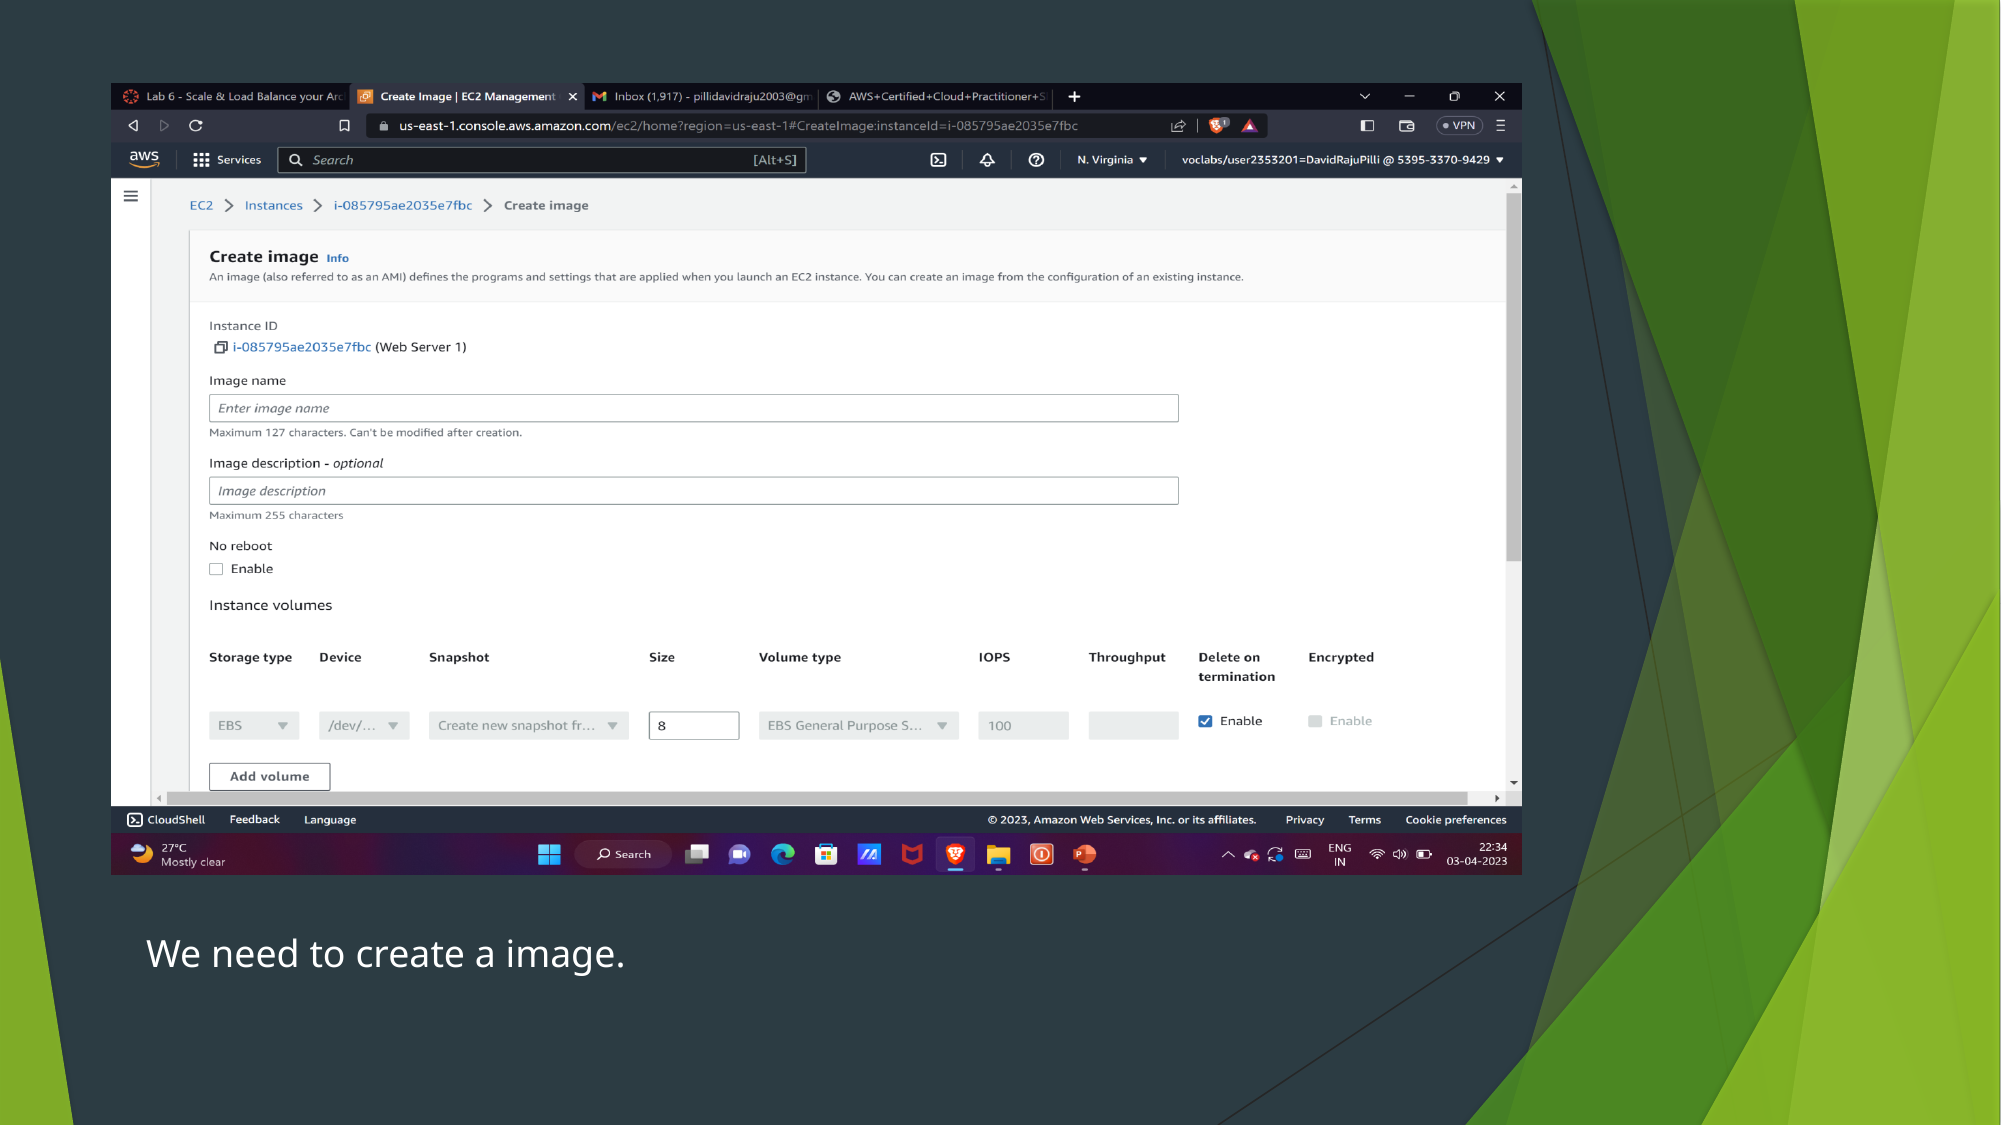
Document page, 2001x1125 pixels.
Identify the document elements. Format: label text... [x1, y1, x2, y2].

text_box We need to create a image. [131, 922, 1529, 982]
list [110, 82, 1522, 876]
